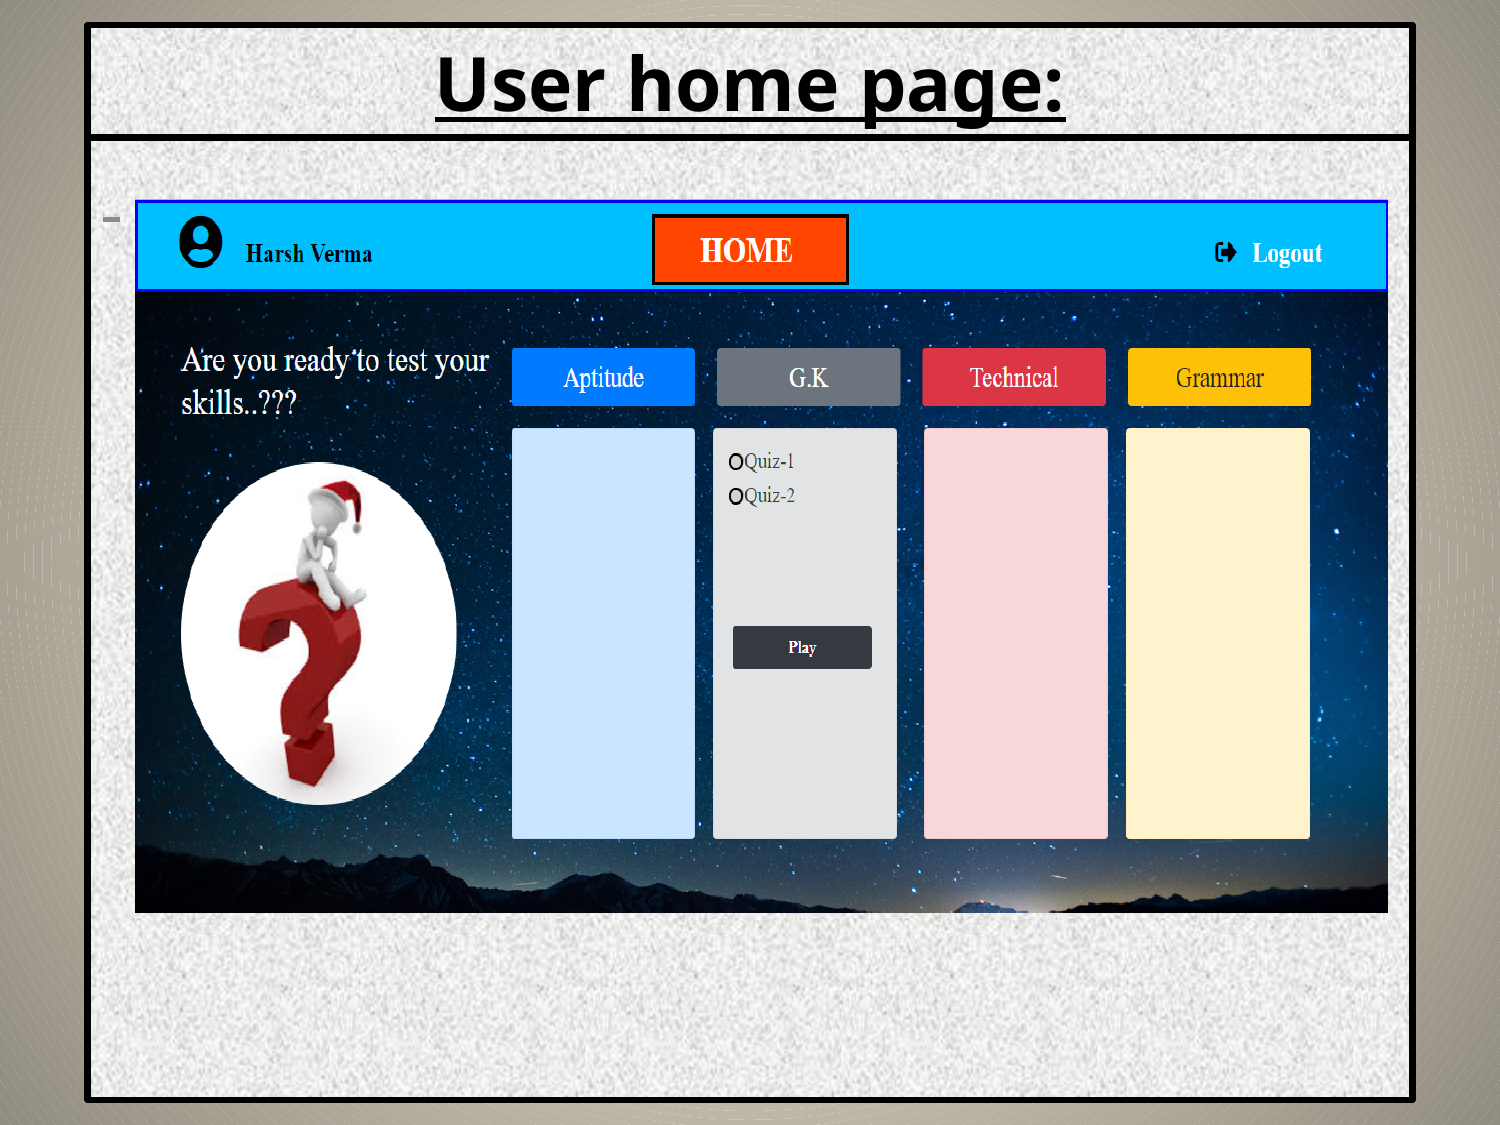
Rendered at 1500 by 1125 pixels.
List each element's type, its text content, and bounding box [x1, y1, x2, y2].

title User home page: [87, 24, 1413, 137]
subtitle [87, 137, 1413, 1100]
picture [134, 199, 1388, 913]
